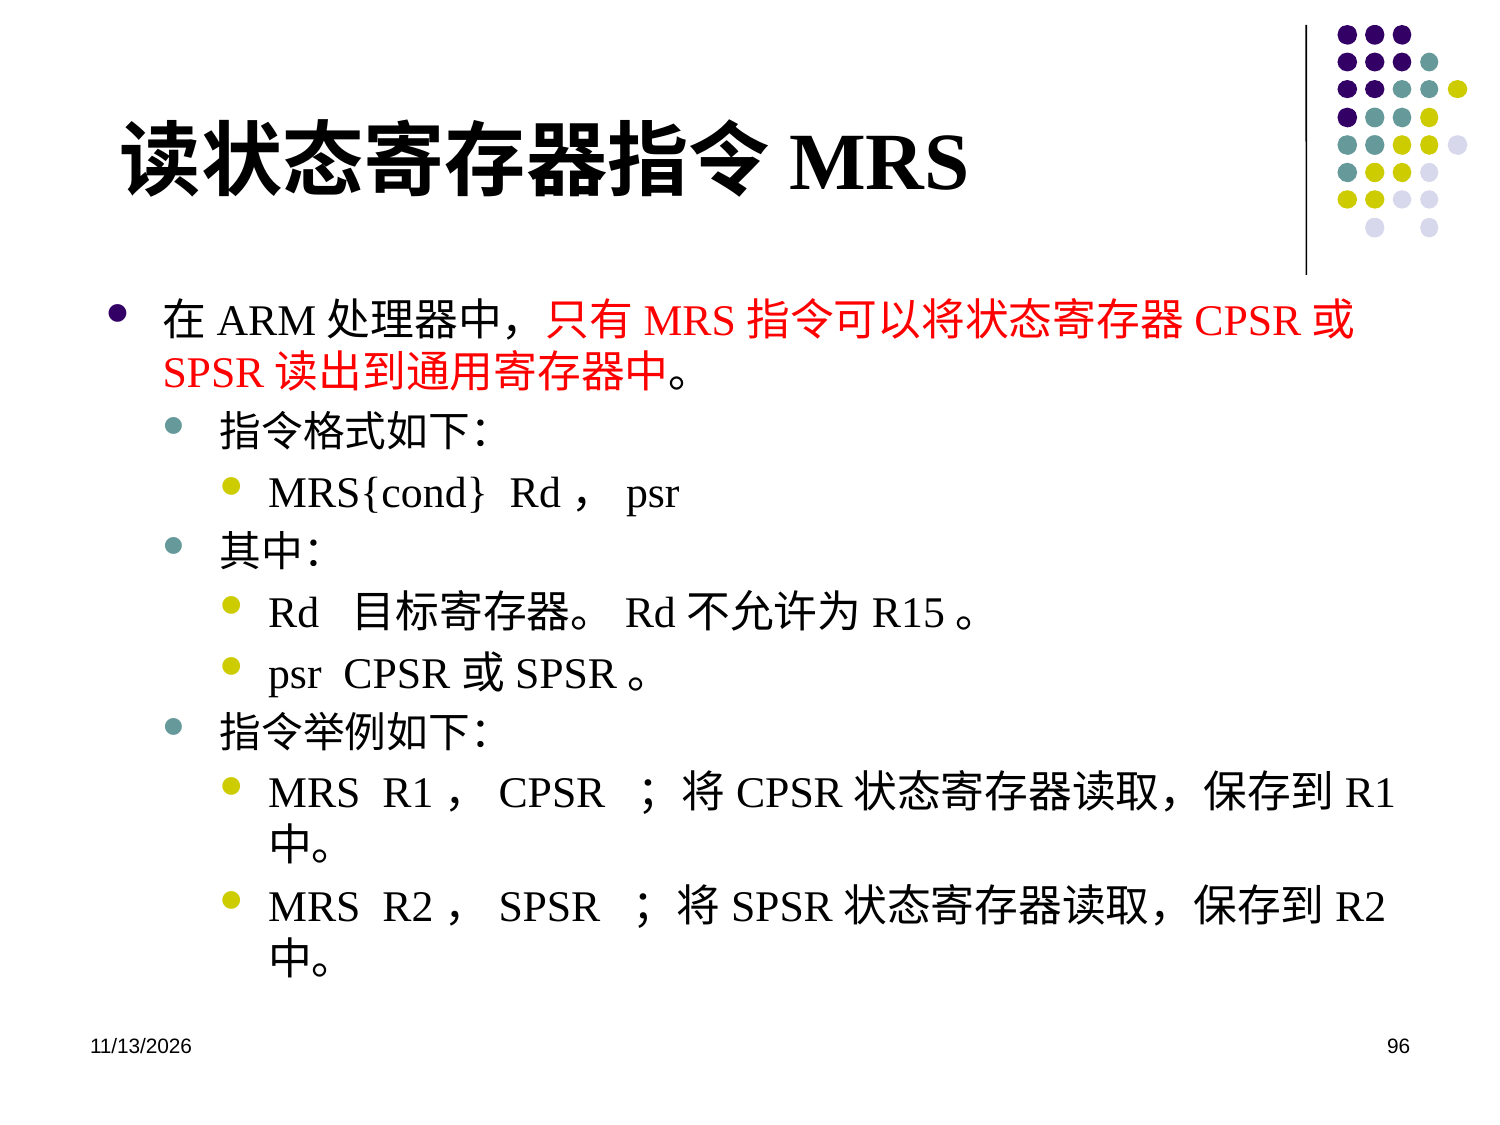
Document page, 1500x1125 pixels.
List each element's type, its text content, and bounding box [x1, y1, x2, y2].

title 读状态寄存器指令MRS [104, 88, 1275, 214]
slide_number 96 [1074, 1024, 1426, 1101]
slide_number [74, 1024, 426, 1101]
list 在ARM处理器中，只有MRS指令可以将状态寄存器CPSR或SPSR读出到通用寄存器中。 指令格式如下： MRS{cond} Rd，psr 其中： Rd 目标寄存器。Rd不允许为R15。 psr CPSR或SPSR。 指令举例如下： MRS R1，CPSR ；将CPSR状态寄存器读取，保存到R1中。 MRS R2，SPSR ；将SPSR状态寄存器读取，保存到R2中。 [91, 284, 1429, 962]
